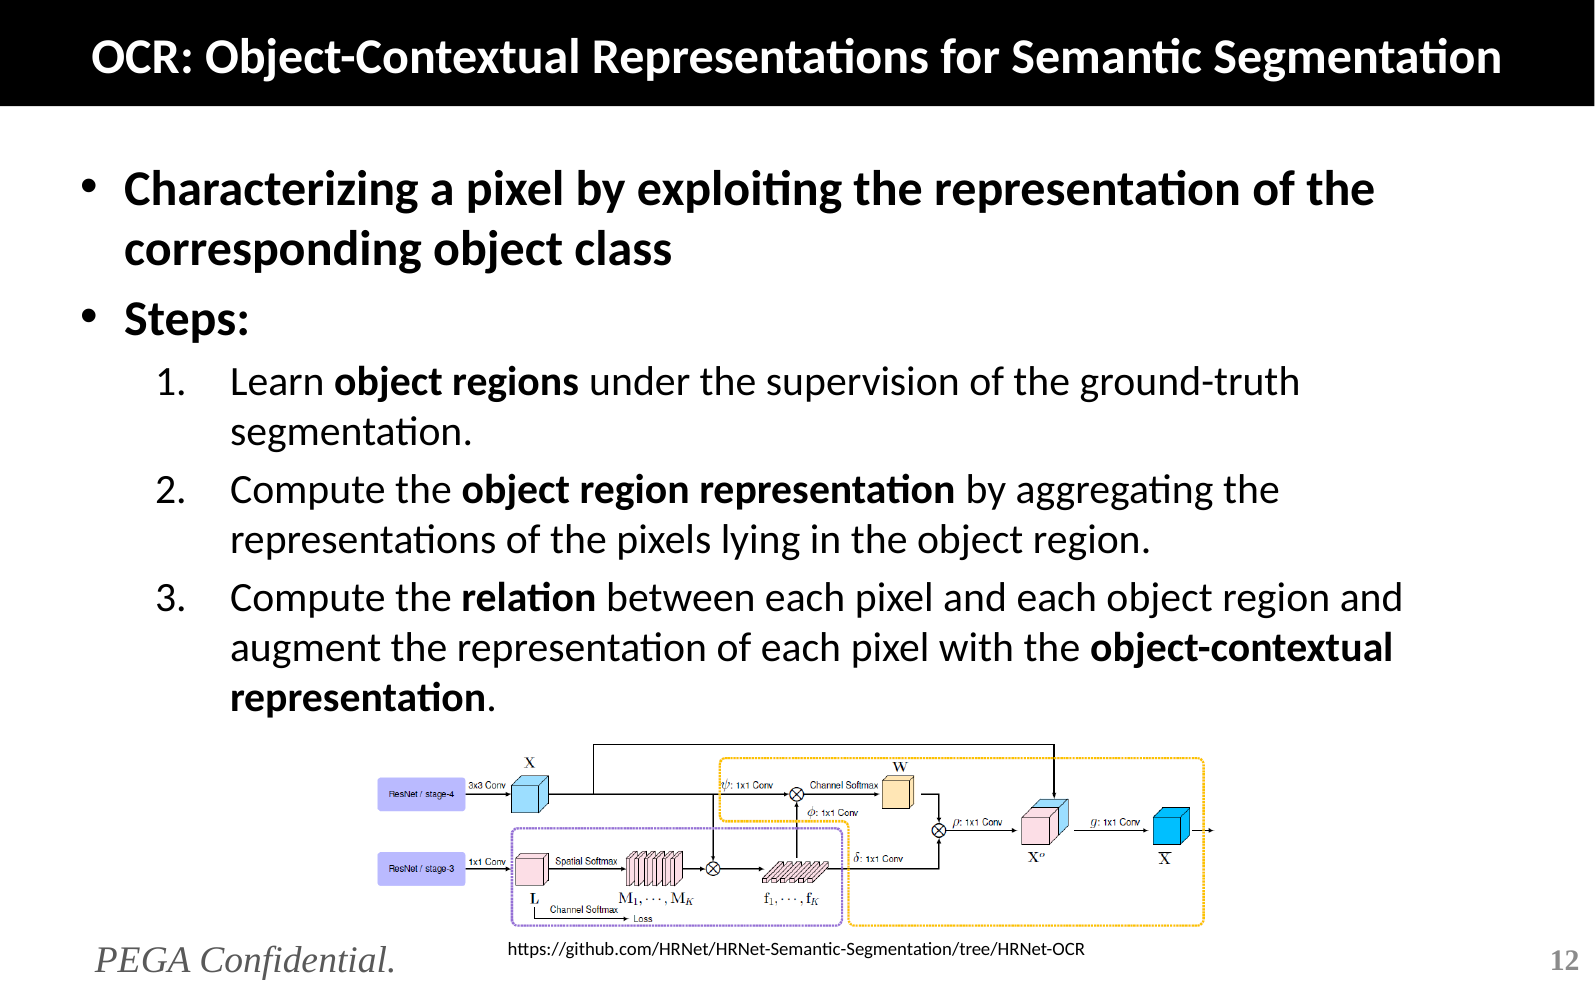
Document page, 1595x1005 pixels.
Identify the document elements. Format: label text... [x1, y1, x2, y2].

slide_number 12 [1217, 932, 1595, 986]
picture [374, 726, 1219, 933]
list Characterizing a pixel by exploiting the representation of the corresponding object class Steps: Learn object regions under the supervision of the ground-truth segmentation. Compute the object region representation by aggregating the representations of the pixels lying in the object region. Compute the relation between each pixel and each object region and augment the representation of each pixel with the object-contextual representation. [64, 147, 1530, 952]
text_box https://github.com/HRNet/HRNet-Semantic-Segmentation/tree/HRNet-OCR [492, 941, 1100, 967]
slide_number PEGA Confidential. [79, 930, 452, 985]
title OCR: Object-Contextual Representations for Semantic Segmentation [0, 0, 1595, 107]
